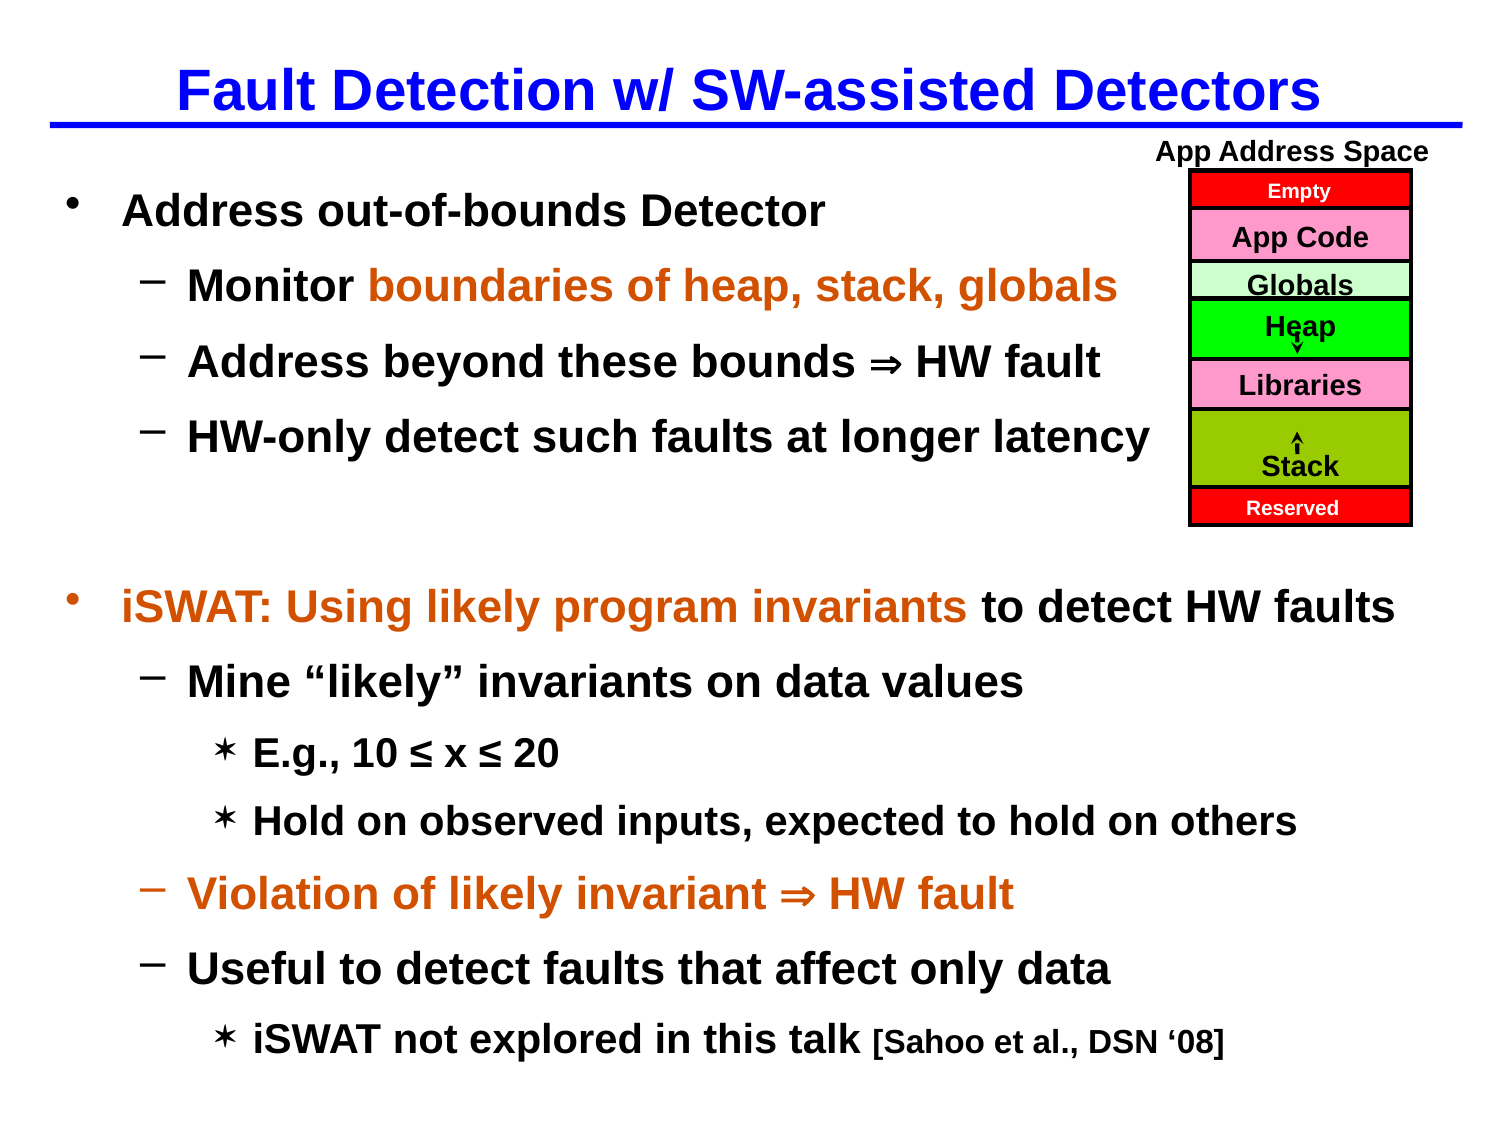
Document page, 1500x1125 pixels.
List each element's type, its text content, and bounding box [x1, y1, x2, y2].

title Fault Detection w/ SW-assisted Detectors [0, 24, 1500, 151]
list Address out-of-bounds Detector Monitor boundaries of heap, stack, globals Address beyond these bounds  HW fault HW-only detect such faults at longer latency iSWAT: Using likely program invariants to detect HW faults Mine “likely” invariants on data values E.g., 10 ≤ x ≤ 20 Hold on observed inputs, expected to hold on others Violation of likely invariant  HW fault Useful to detect faults that affect only data iSWAT not explored in this talk [Sahoo et al., DSN ‘08] [49, 162, 1463, 1076]
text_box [1099, 124, 1485, 528]
